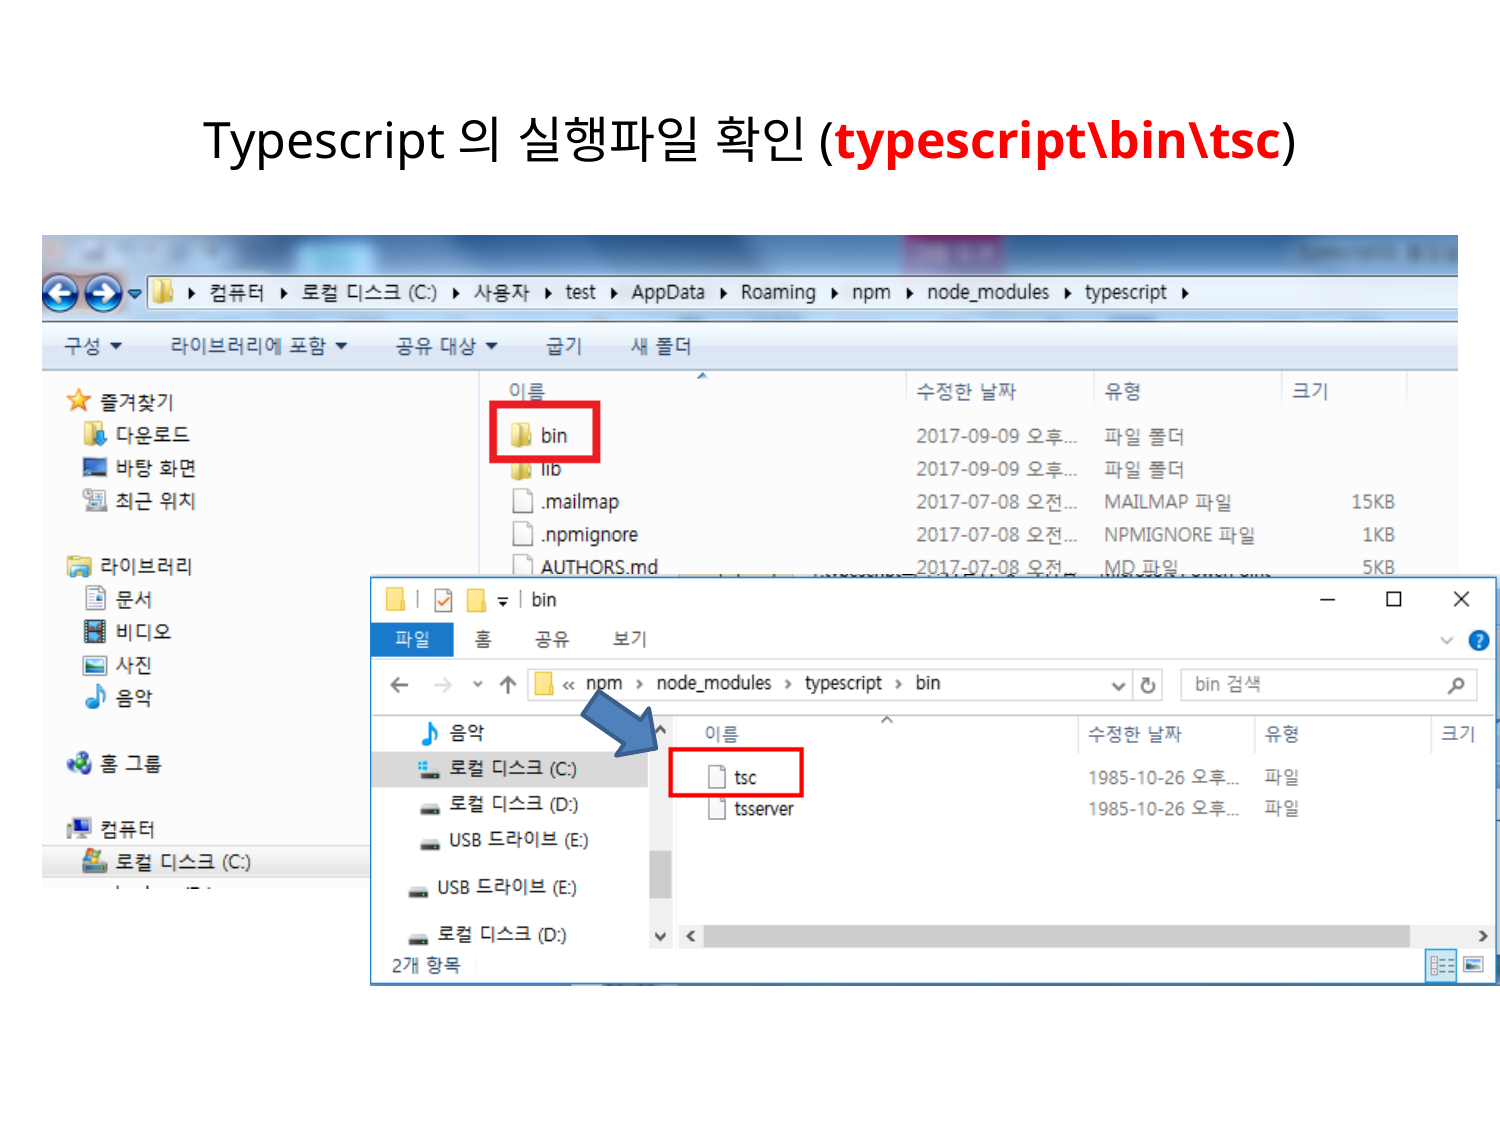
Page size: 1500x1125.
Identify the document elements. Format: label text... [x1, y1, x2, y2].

title Typescript의 실행파일 확인(typescript\bin\tsc) [75, 45, 1425, 233]
picture [42, 235, 1500, 986]
